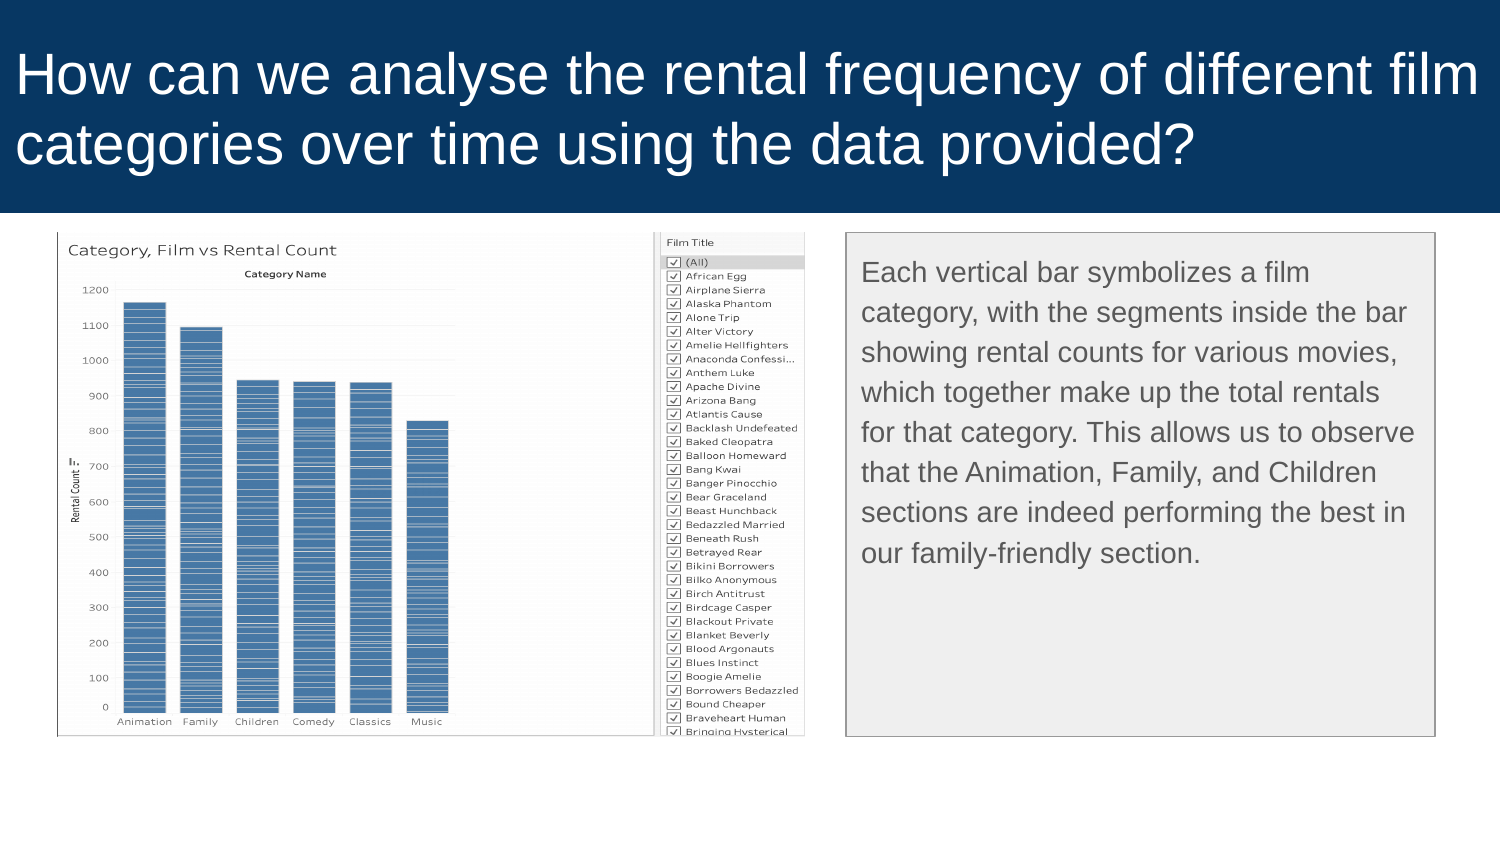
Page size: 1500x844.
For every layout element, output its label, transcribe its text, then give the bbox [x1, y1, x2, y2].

title How can we analyse the rental frequency of different film categories over time using the data provided? [0, 0, 1500, 213]
list Each vertical bar symbolizes a film category, with the segments inside the bar showing rental counts for various movies, which together make up the total rentals for that category. This allows us to observe that the Animation, Family, and Children sections are indeed performing the best in our family-friendly section. [846, 232, 1436, 737]
picture [57, 232, 805, 737]
